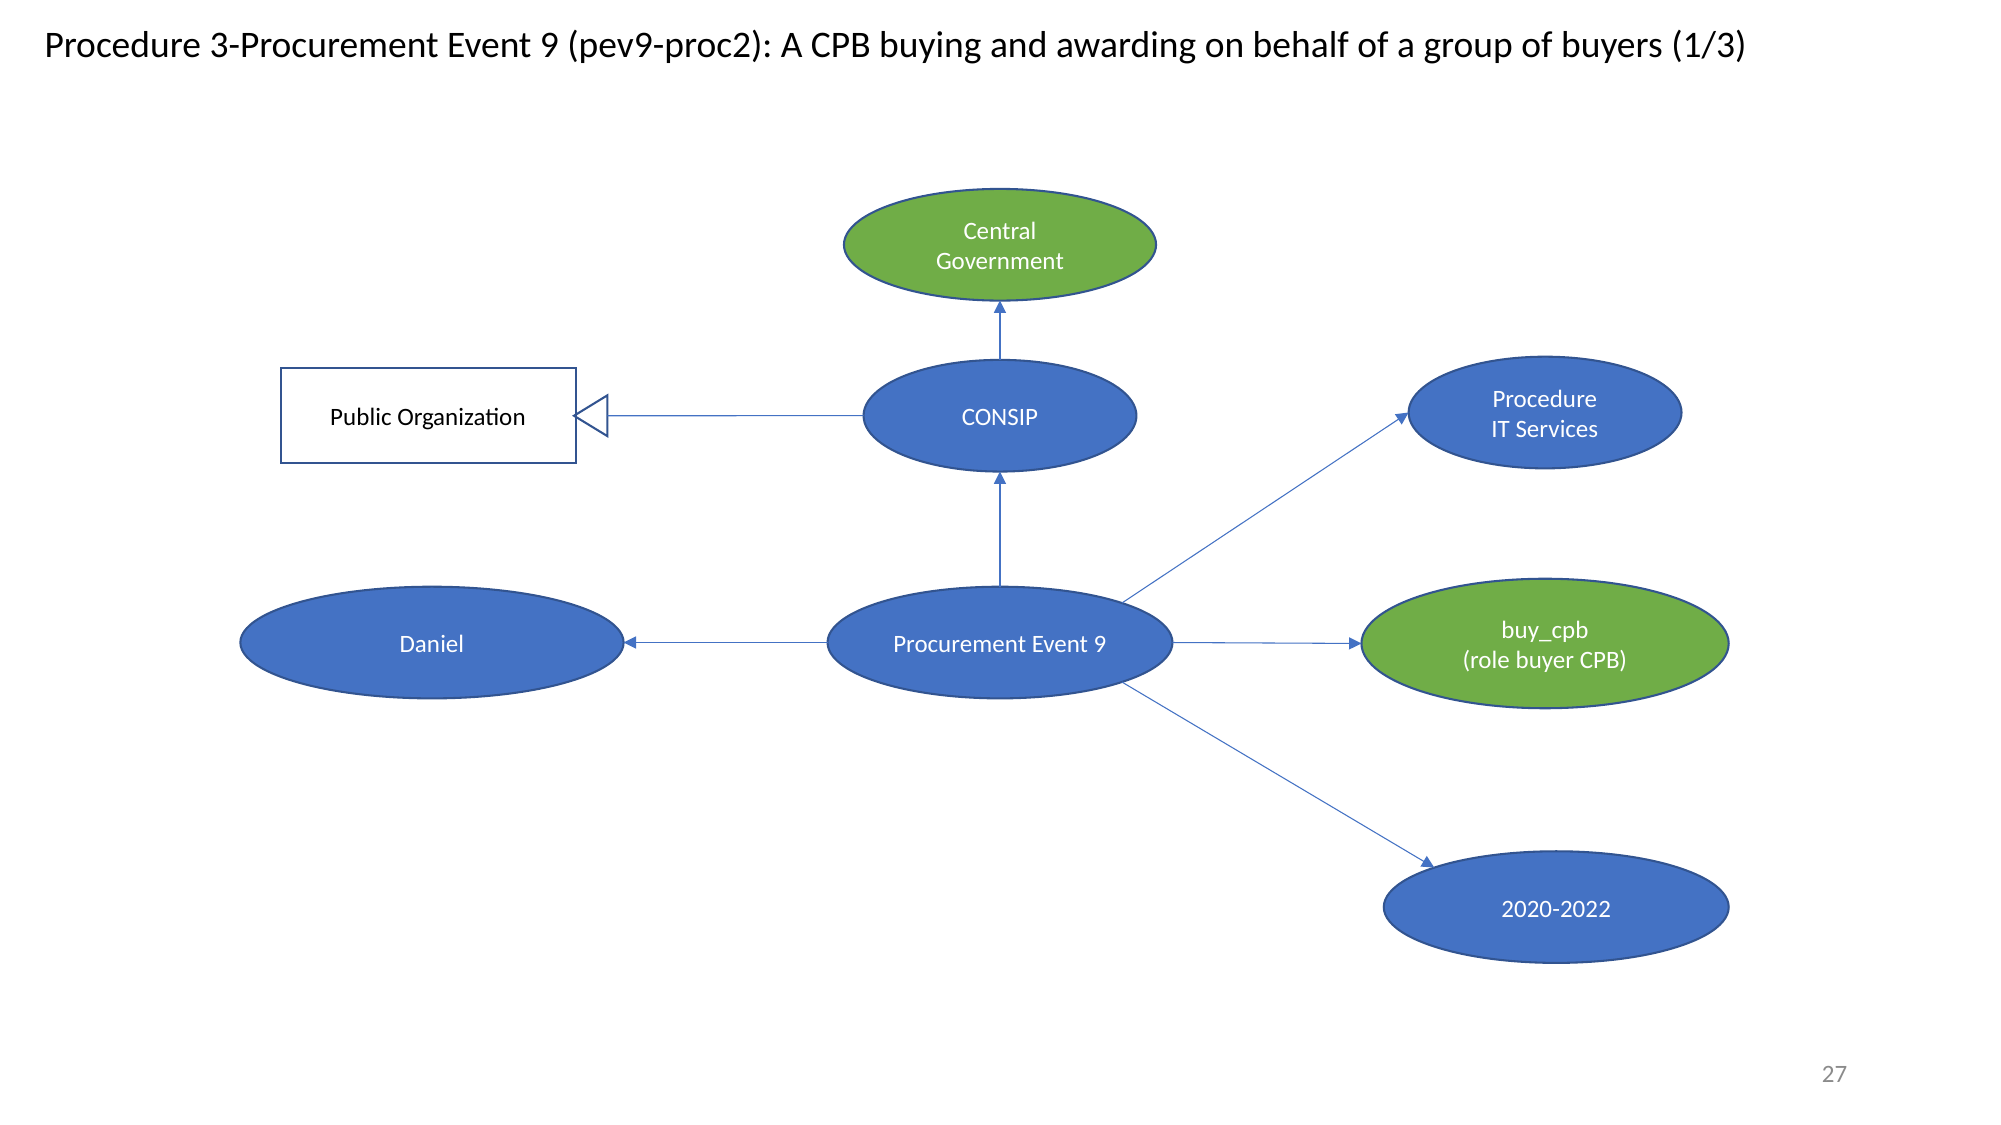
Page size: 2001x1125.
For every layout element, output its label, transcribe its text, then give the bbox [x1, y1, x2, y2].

text_box buy_cpb (role buyer CPB) [1360, 577, 1730, 710]
text_box [572, 393, 609, 438]
text_box Daniel [239, 585, 625, 700]
text_box Procurement Event 9 [826, 585, 1174, 700]
text_box 2020-2022 [1382, 850, 1730, 964]
slide_number 27 [1412, 1042, 1863, 1103]
text_box Procedure IT Services [1407, 355, 1683, 470]
text_box Central Government [842, 187, 1158, 302]
text_box Procedure 3-Procurement Event 9 (pev9-proc2): A CPB buying and awarding on behalf of a group of buyers (1/3) [29, 13, 1764, 73]
text_box Public Organization [280, 367, 577, 464]
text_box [1121, 412, 1409, 603]
text_box CONSIP [862, 358, 1138, 473]
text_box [1121, 681, 1435, 868]
